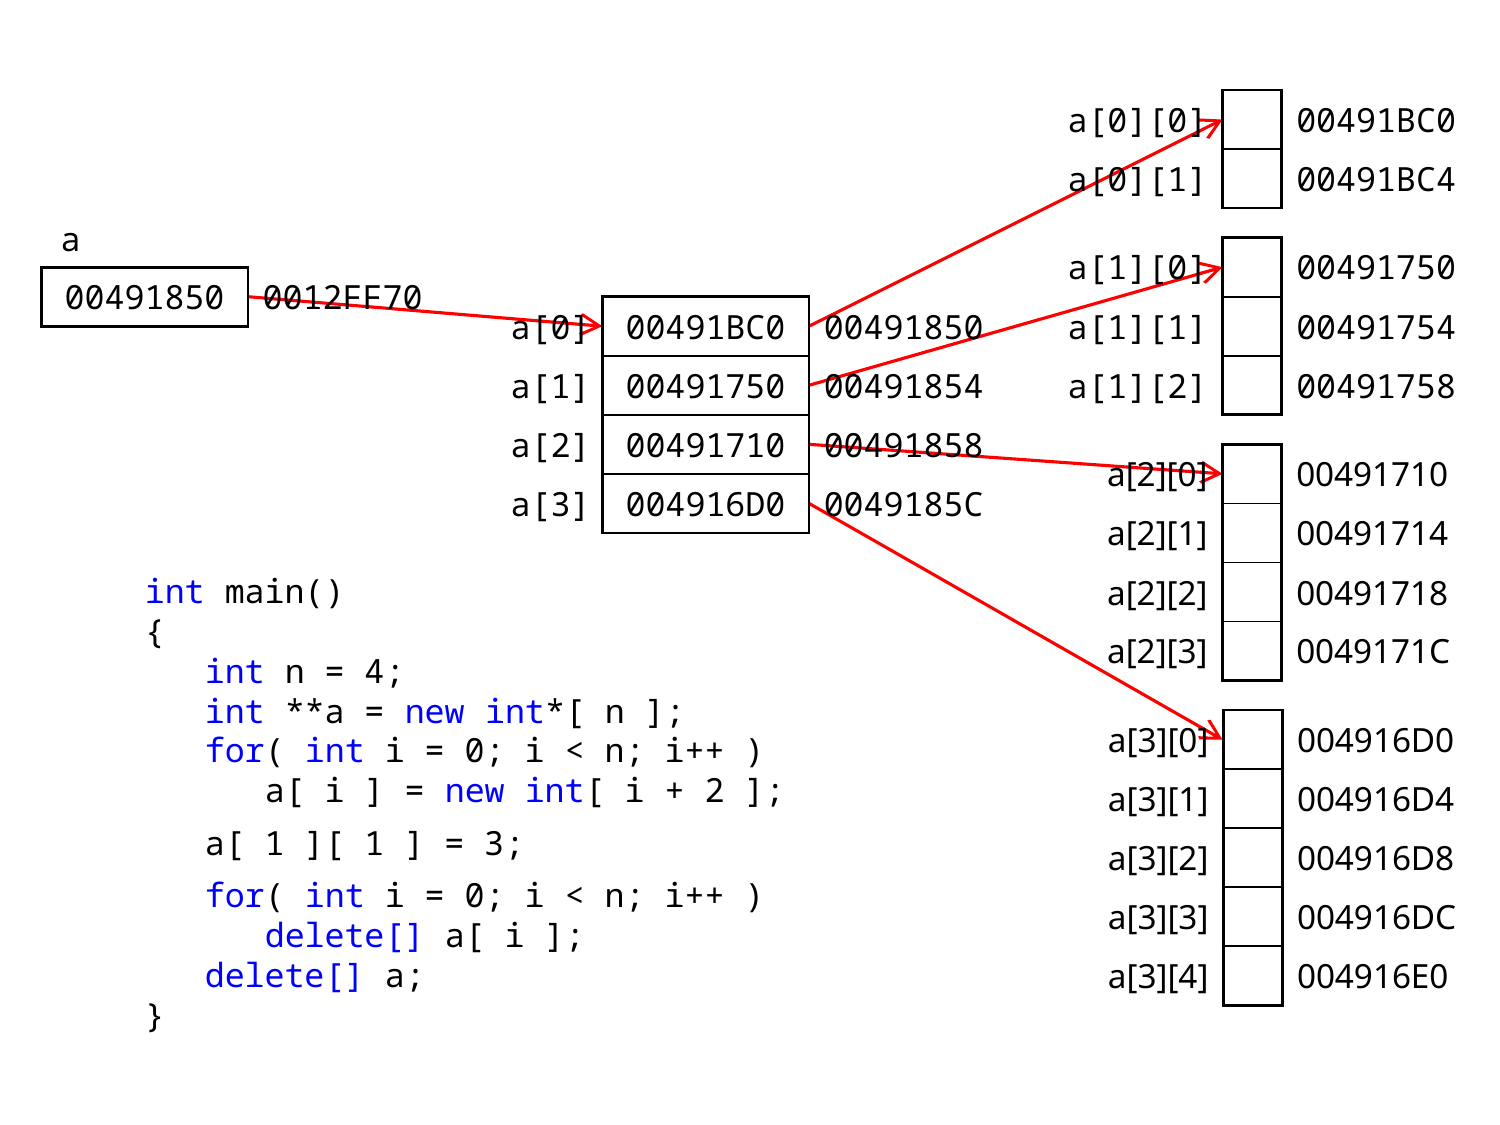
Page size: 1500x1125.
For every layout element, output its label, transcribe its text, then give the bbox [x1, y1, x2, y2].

table_cell [1225, 947, 1281, 1004]
table_header a[0][0] [1045, 90, 1221, 149]
table_cell a[0][1] [1045, 149, 1221, 208]
table_cell [1224, 150, 1280, 207]
table_cell [1225, 888, 1281, 945]
table_cell [1225, 770, 1281, 827]
text_box a [41, 208, 101, 268]
table_cell a[3][4] [1046, 946, 1222, 1005]
table_cell 004916D8 [1284, 828, 1489, 887]
table_cell 004916D4 [1284, 769, 1489, 828]
table_header [1225, 711, 1281, 768]
table_cell a[1] [484, 356, 601, 415]
table_cell a[3] [484, 474, 601, 533]
table_cell 00491710 [604, 416, 808, 473]
table_header 00491BC0 [604, 298, 808, 355]
table_cell 00491BC4 [1283, 149, 1488, 208]
table_cell [1224, 563, 1280, 621]
table_cell 00491718 [1283, 563, 1488, 622]
table_cell [1224, 298, 1280, 355]
table_header 0012FF70 [249, 267, 455, 326]
table_cell 004916DC [1284, 887, 1489, 946]
table_header 00491BC0 [1283, 90, 1488, 149]
table_header a[2][0] [1045, 444, 1221, 503]
table_header 00491850 [43, 269, 247, 325]
table_cell 0049171C [1283, 622, 1488, 681]
table_cell [1224, 622, 1280, 679]
table_cell a[3][2] [1046, 828, 1222, 887]
table_cell 00491750 [604, 357, 808, 414]
table_header 00491710 [1283, 444, 1488, 503]
table_cell 004916E0 [1284, 946, 1489, 1005]
table_header [1224, 446, 1280, 503]
table_cell a[1][1] [1045, 297, 1221, 356]
table_header [1224, 91, 1280, 148]
table_cell a[2] [484, 415, 601, 474]
table_cell a[2][1] [1045, 503, 1221, 563]
table_cell a[2][2] [1045, 563, 1221, 622]
table_cell a[3][1] [1046, 769, 1222, 828]
table_cell 00491854 [810, 356, 1016, 415]
table_cell 00491714 [1283, 503, 1488, 563]
table_cell 00491754 [1283, 297, 1488, 356]
table_cell 00491858 [810, 415, 1016, 474]
list int main() { int n = 4; int **a = new int*[ n ]; for( int i = 0; i < n; i++ ) a[ i ] = new int[ i + 2 ]; a[ 1 ][ 1 ] = 3; for( int i = 0; i < n; i++ ) delete[] a[ i ]; delete[] a; } [129, 562, 810, 1036]
table_cell a[3][3] [1046, 887, 1222, 946]
table_cell a[1][2] [1045, 356, 1221, 415]
table_header 00491850 [810, 297, 1016, 356]
table_header 004916D0 [1284, 710, 1489, 769]
table_header 00491750 [1283, 238, 1488, 297]
table_cell 004916D0 [604, 475, 808, 532]
table_cell [1224, 357, 1280, 413]
table_cell [1224, 504, 1280, 562]
table_header [1224, 239, 1280, 296]
table_cell 00491758 [1283, 356, 1488, 415]
table_cell 0049185C [810, 474, 1016, 533]
table_header a[1][0] [1045, 238, 1221, 297]
table_cell [1225, 829, 1281, 886]
table_header a[0] [484, 297, 601, 356]
table_header a[3][0] [1046, 710, 1222, 769]
table_cell a[2][3] [1045, 622, 1221, 681]
